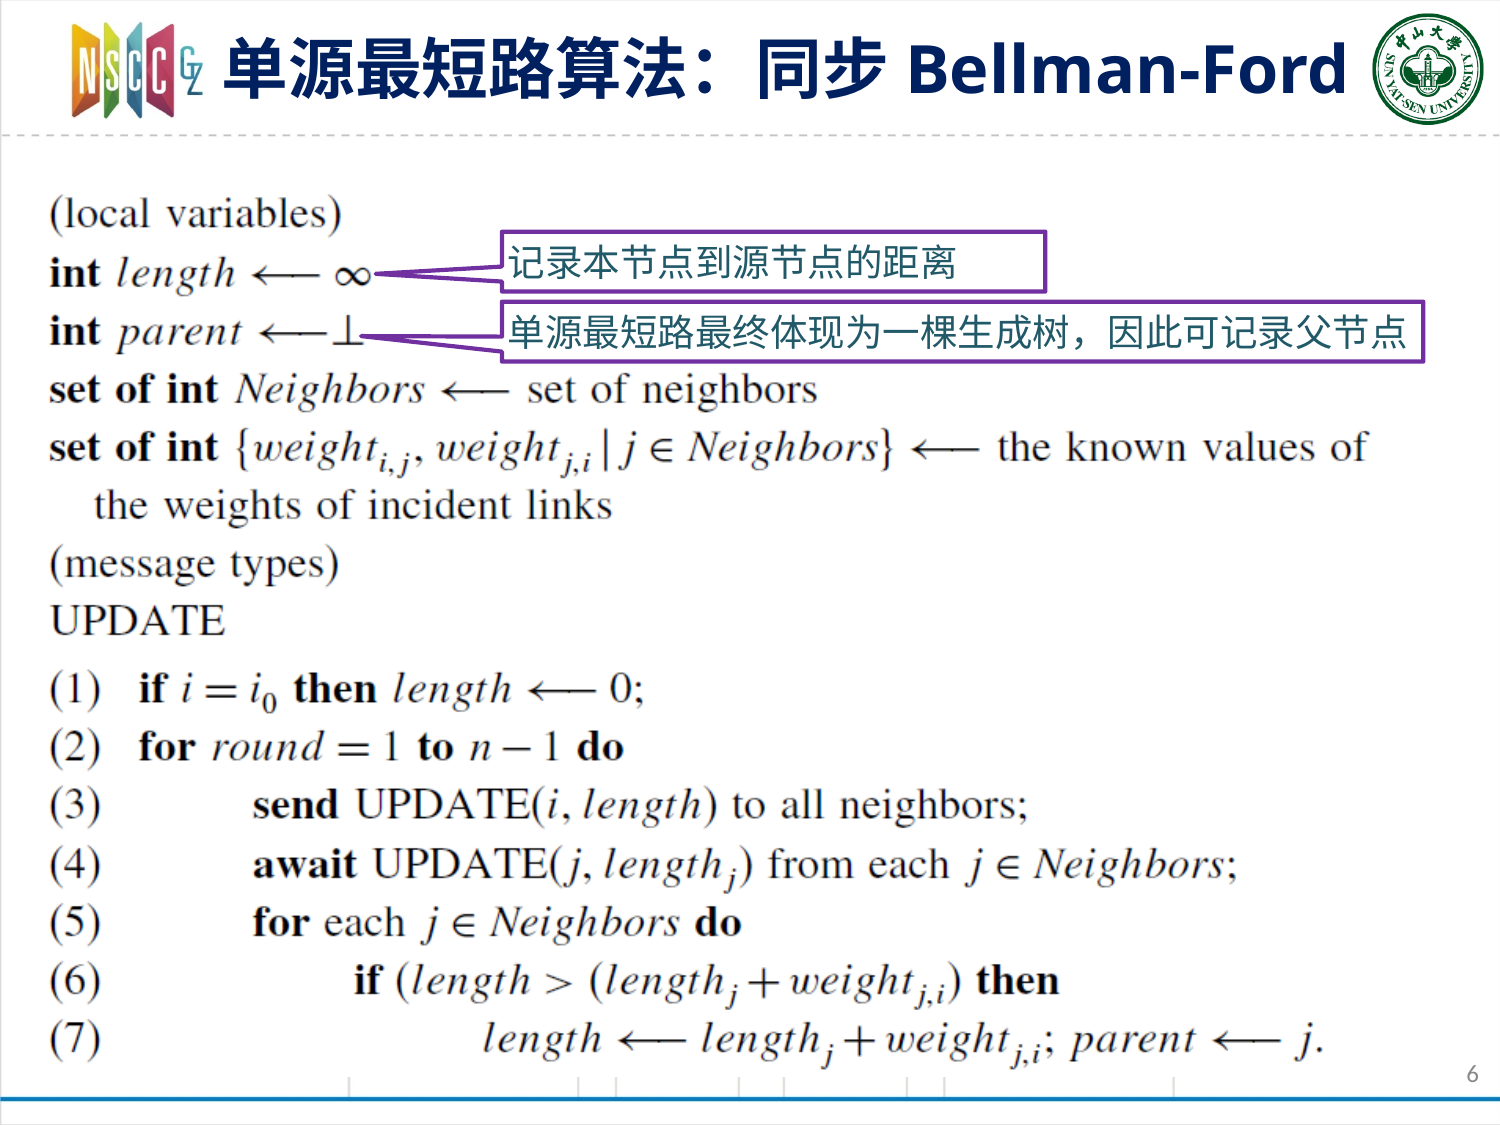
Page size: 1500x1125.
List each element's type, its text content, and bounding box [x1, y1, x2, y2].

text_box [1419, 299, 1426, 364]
picture [0, 0, 1500, 1125]
text_box 单源最短路算法：同步Bellman-Ford [206, 18, 1348, 114]
slide_number 6 [1144, 1042, 1495, 1103]
